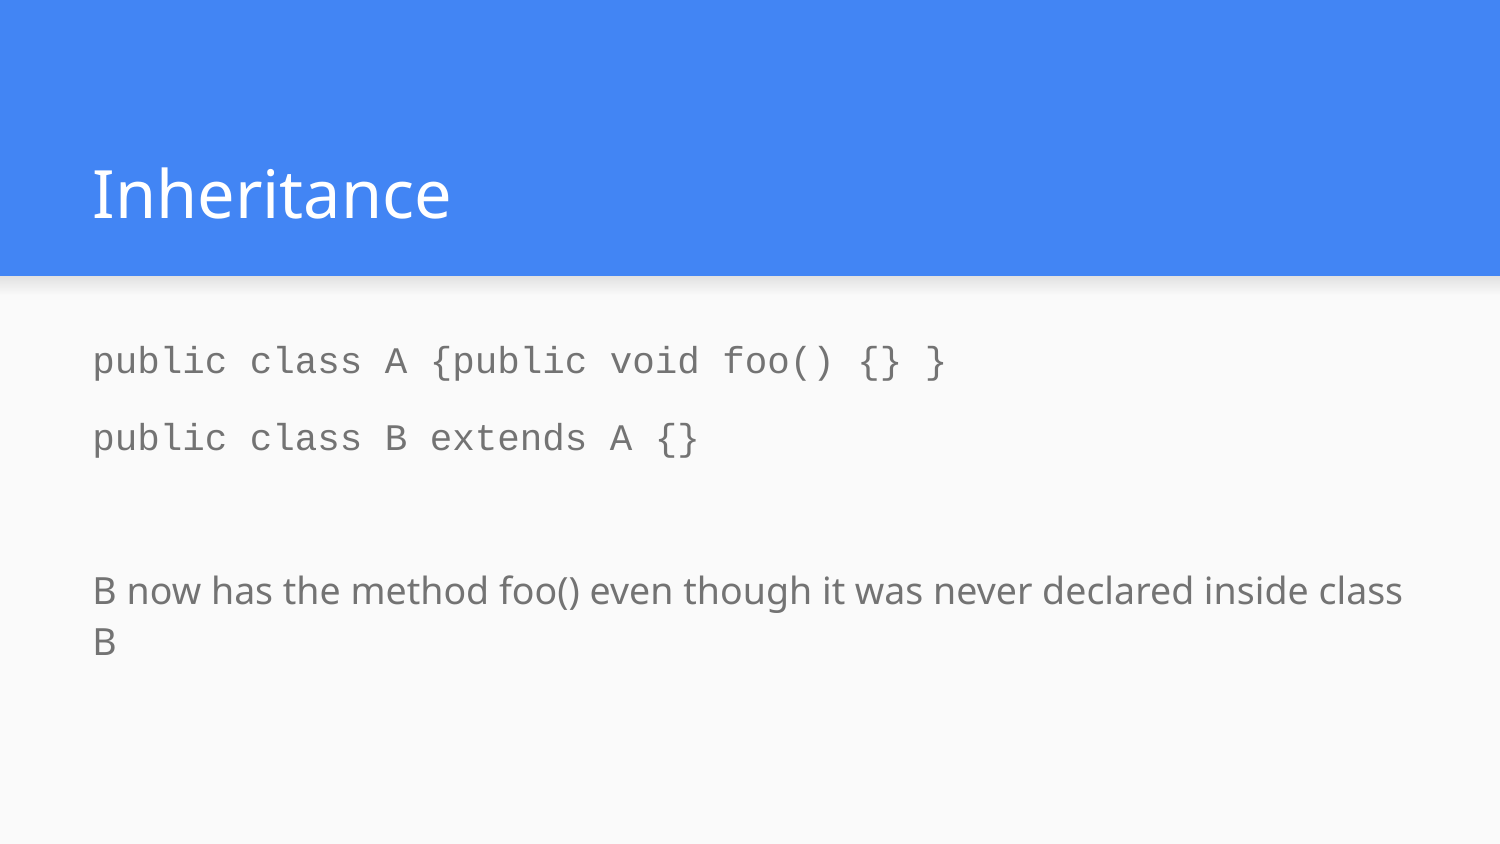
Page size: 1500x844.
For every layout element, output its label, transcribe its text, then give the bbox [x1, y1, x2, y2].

title Inheritance [77, 121, 1427, 248]
list public class A {public void foo() {} } public class B extends A {} B now has the method foo() even though it was never declared inside class B [77, 314, 1427, 760]
